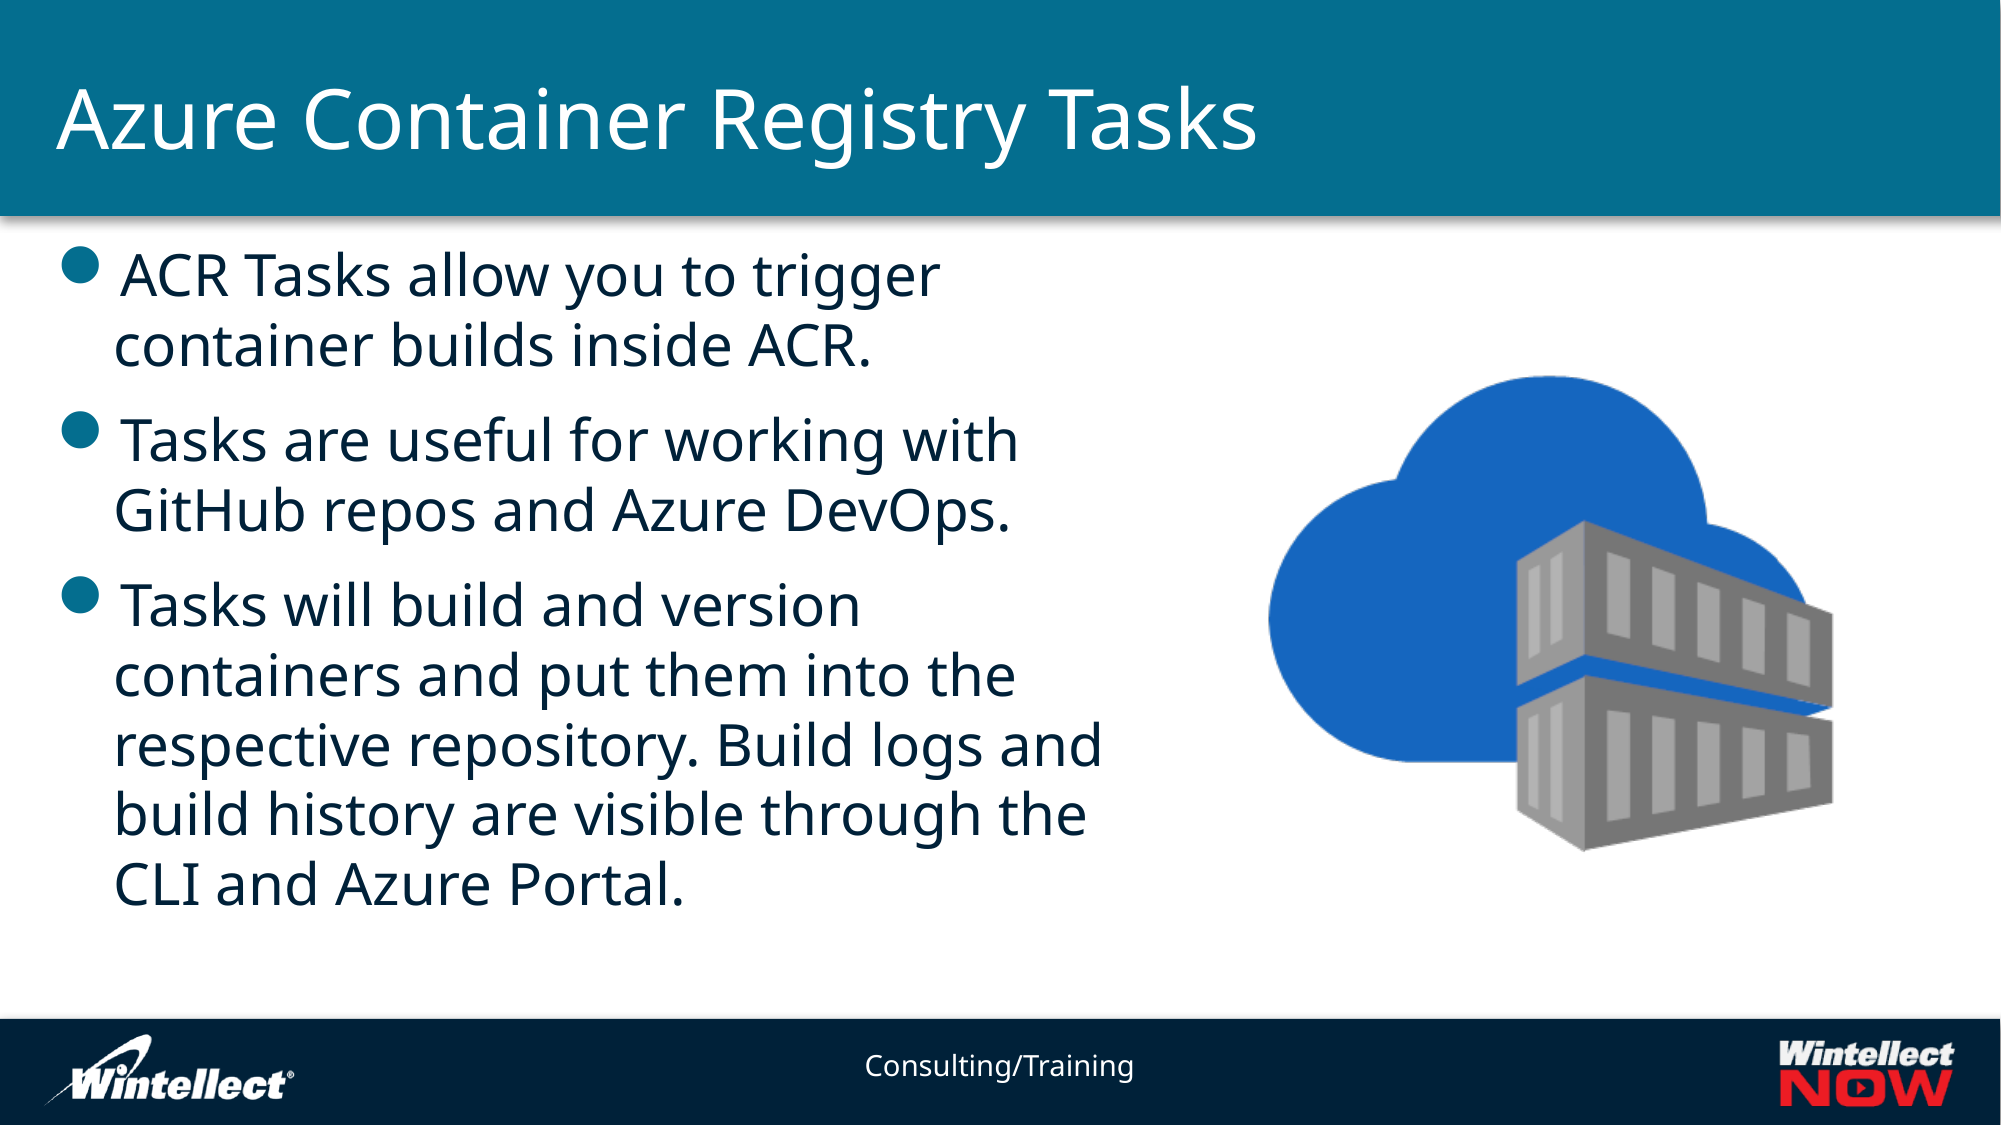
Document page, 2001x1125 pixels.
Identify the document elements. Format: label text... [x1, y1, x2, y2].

list ACR Tasks allow you to trigger container builds inside ACR. Tasks are useful for working with GitHub repos and Azure DevOps. Tasks will build and version containers and put them into the respective repository. Build logs and build history are visible through the CLI and Azure Portal. [41, 231, 1134, 1009]
title Azure Container Registry Tasks [41, 17, 1958, 216]
picture [1777, 1034, 1958, 1109]
picture [1089, 373, 2000, 867]
picture [41, 1033, 295, 1107]
